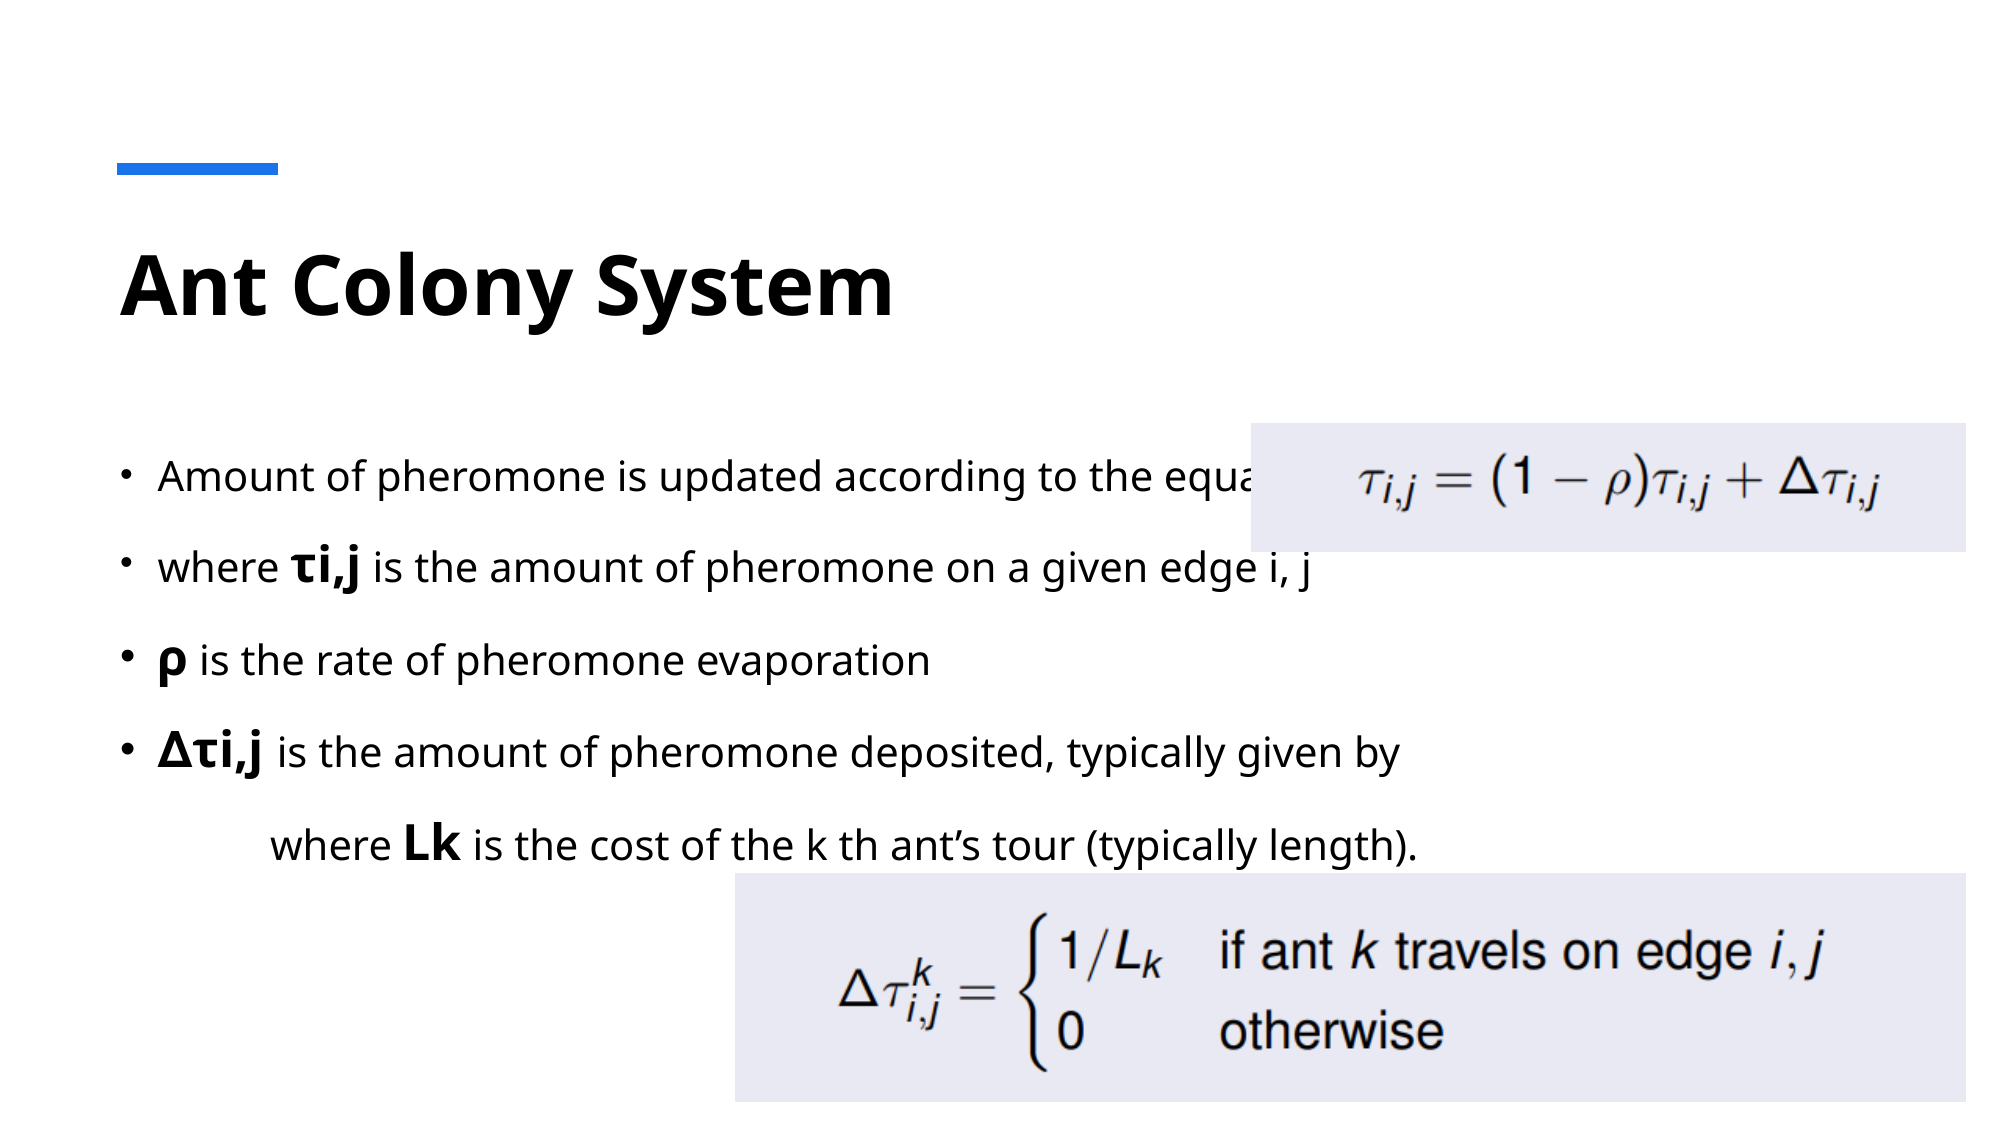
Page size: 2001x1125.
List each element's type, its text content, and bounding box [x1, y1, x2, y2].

title Ant Colony System [105, 224, 1892, 405]
picture [735, 873, 1966, 1102]
picture [1251, 423, 1966, 552]
list Amount of pheromone is updated according to the equation. where τi,j is the amount of pheromone on a given edge i, j ρ is the rate of pheromone evaporation ∆τi,j is the amount of pheromone deposited, typically given by where Lk is the cost of the k th ant’s tour (typically length). [105, 431, 1892, 1017]
